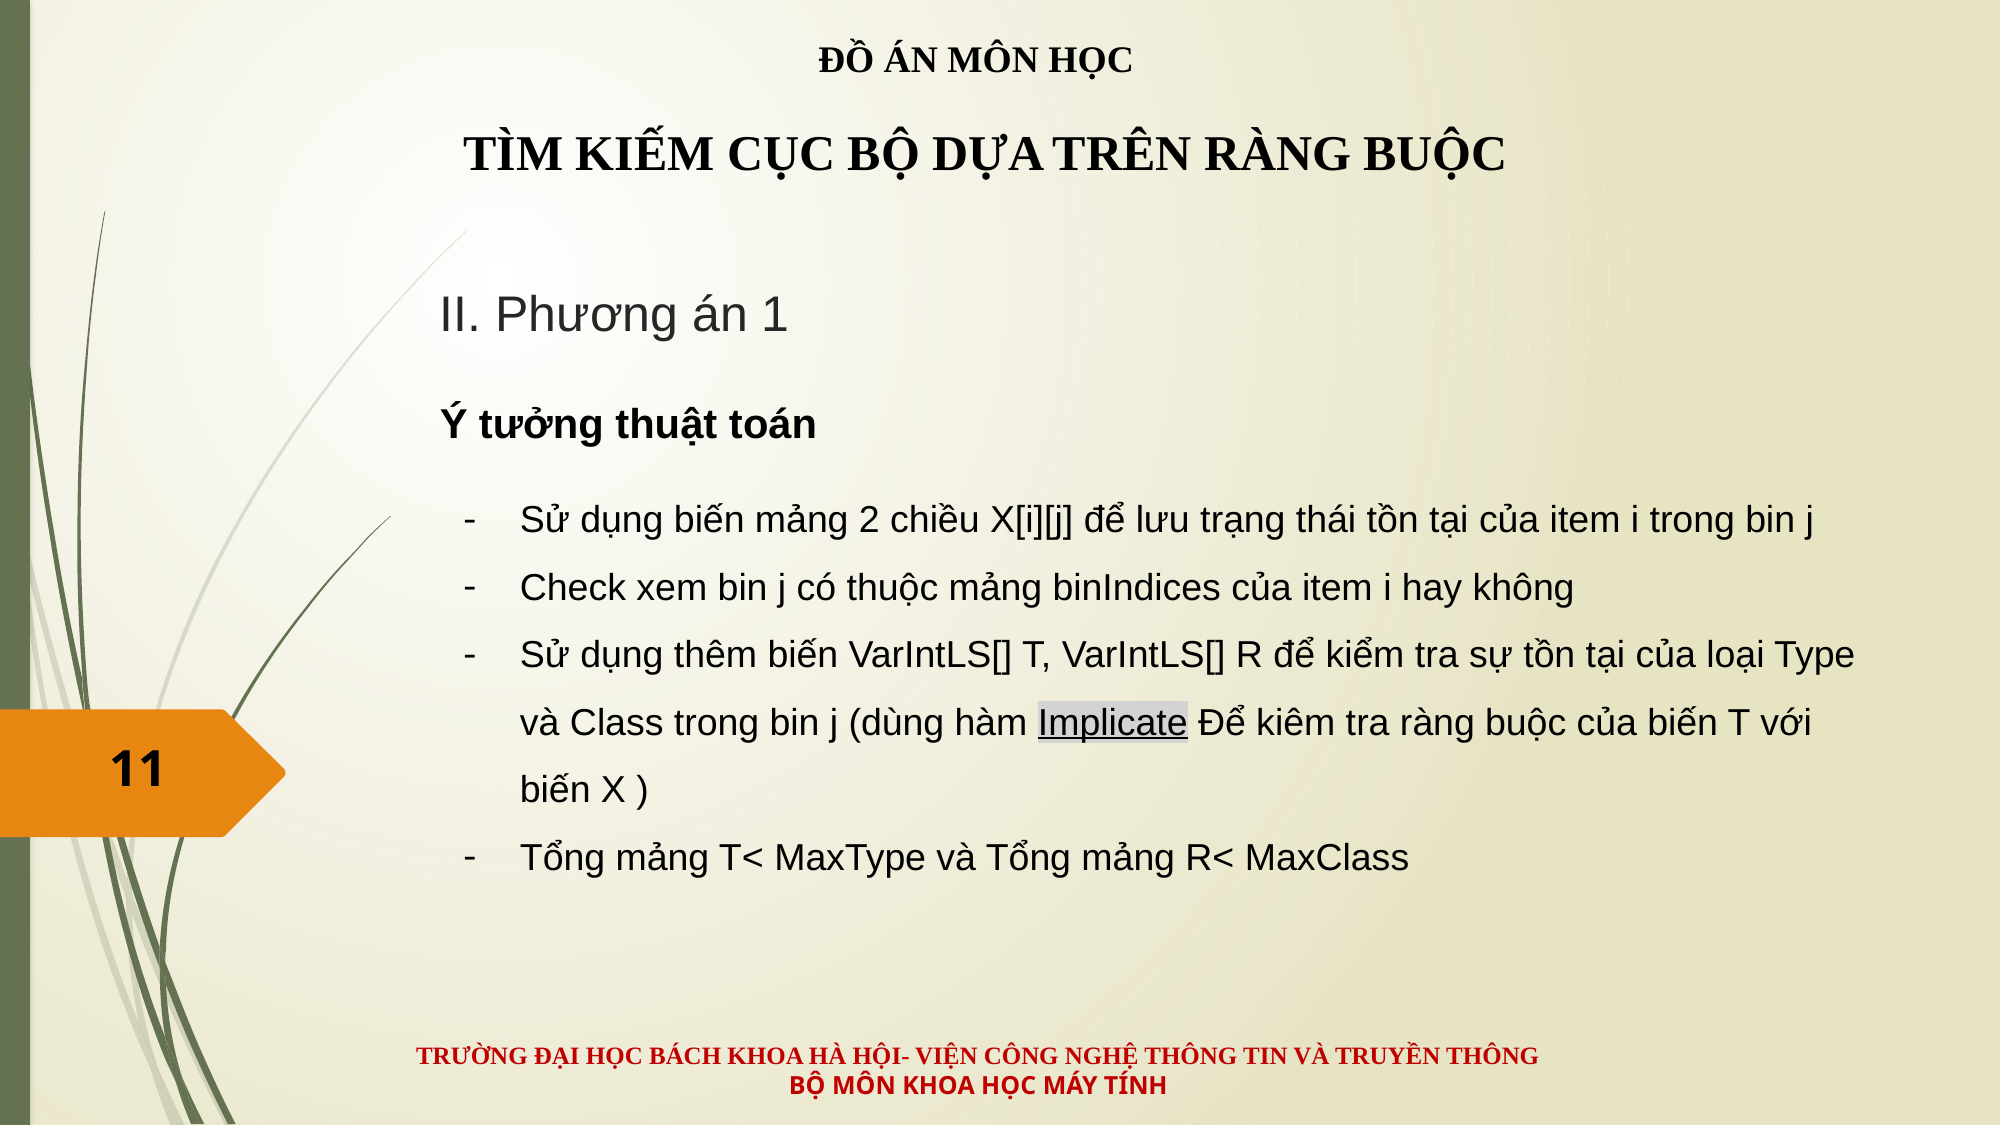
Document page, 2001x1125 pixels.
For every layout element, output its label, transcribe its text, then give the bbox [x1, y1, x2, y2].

text_box Sử dụng biến mảng 2 chiều X[i][j] để lưu trạng thái tồn tại của item i trong bin j Check xem bin j có thuộc mảng binIndices của item i hay không Sử dụng thêm biến VarIntLS[] T, VarIntLS[] R để kiểm tra sự tồn tại của loại Type và Class trong bin j (dùng hàm Implicate Để kiêm tra ràng buộc của biến T với biến X ) Tổng mảng T< MaxType và Tổng mảng R< MaxClass [448, 465, 1906, 885]
text_box 11 [94, 728, 203, 804]
subtitle Ý tưởng thuật toán [424, 389, 1298, 466]
text_box ĐỒ ÁN MÔN HỌC [803, 27, 1150, 87]
text_box TRƯỜNG ĐẠI HỌC BÁCH KHOA HÀ HỘI- VIỆN CÔNG NGHỆ THÔNG TIN VÀ TRUYỀN THÔNG BỘ MÔN KHOA HỌC MÁY TÍNH [398, 1031, 1559, 1107]
text_box TÌM KIẾM CỤC BỘ DỰA TRÊN RÀNG BUỘC [448, 112, 1602, 188]
title II. Phương án 1 [424, 199, 1888, 350]
